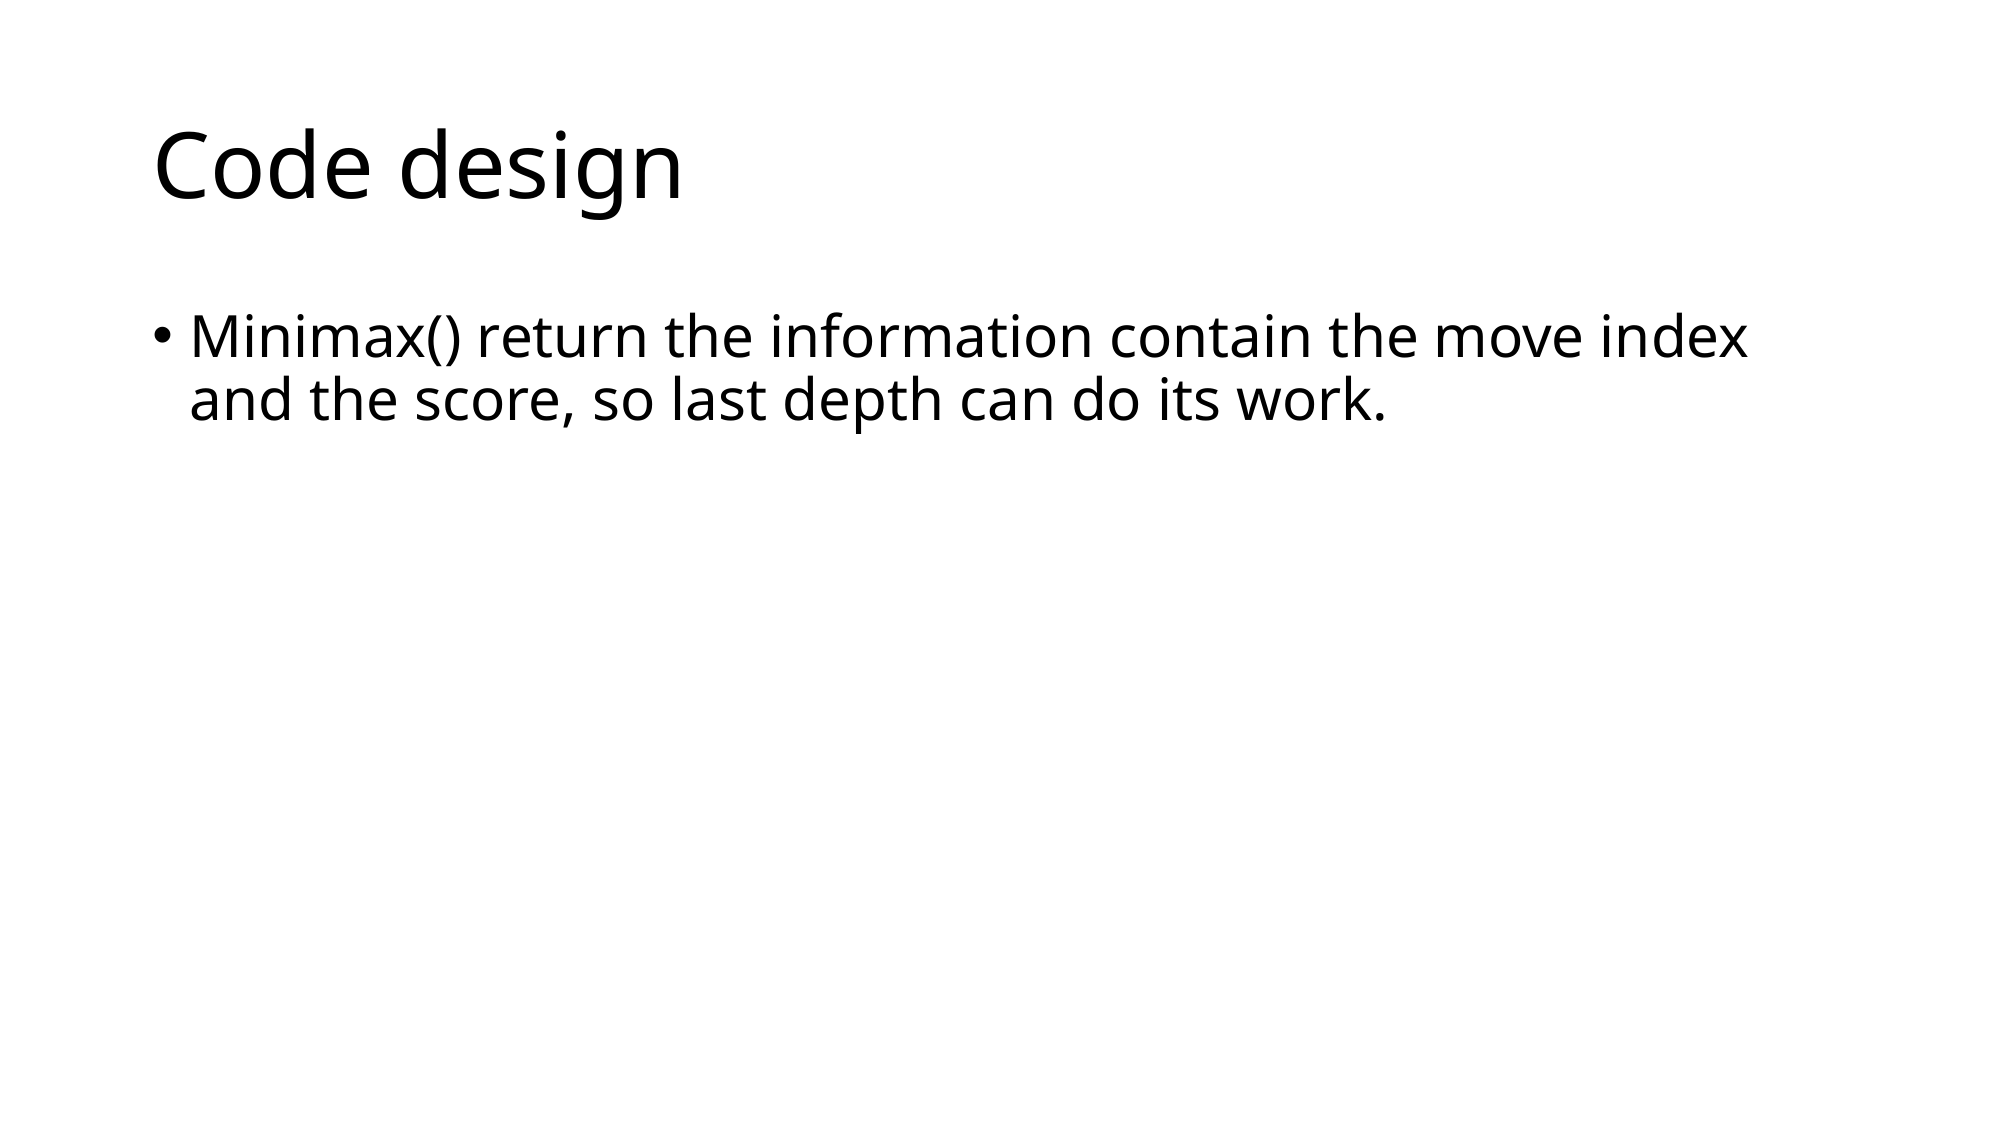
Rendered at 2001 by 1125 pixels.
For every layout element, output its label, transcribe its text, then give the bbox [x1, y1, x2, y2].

list Minimax() return the information contain the move index and the score, so last depth can do its work. [137, 299, 1863, 1014]
title Code design [137, 59, 1863, 278]
